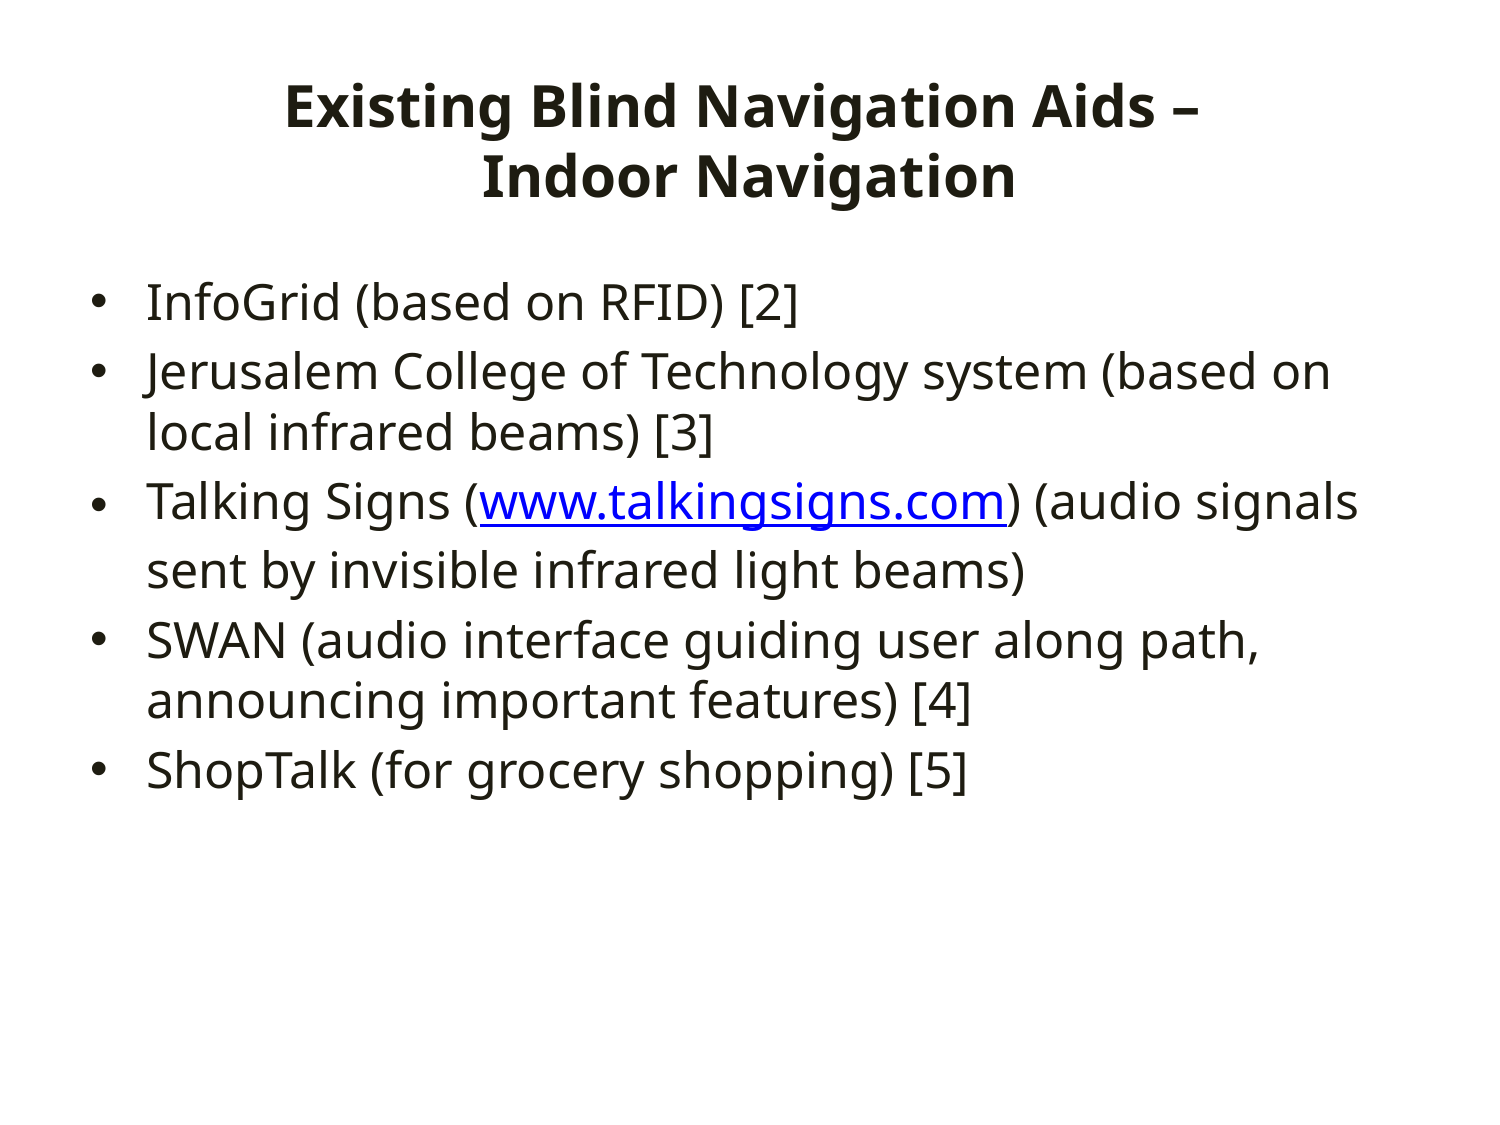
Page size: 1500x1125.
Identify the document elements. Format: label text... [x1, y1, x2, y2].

title Existing Blind Navigation Aids – Indoor Navigation [74, 44, 1426, 233]
list InfoGrid (based on RFID) [2] Jerusalem College of Technology system (based on local infrared beams) [3] Talking Signs (www.talkingsigns.com) (audio signals sent by invisible infrared light beams) SWAN (audio interface guiding user along path, announcing important features) [4] ShopTalk (for grocery shopping) [5] [74, 262, 1426, 1006]
